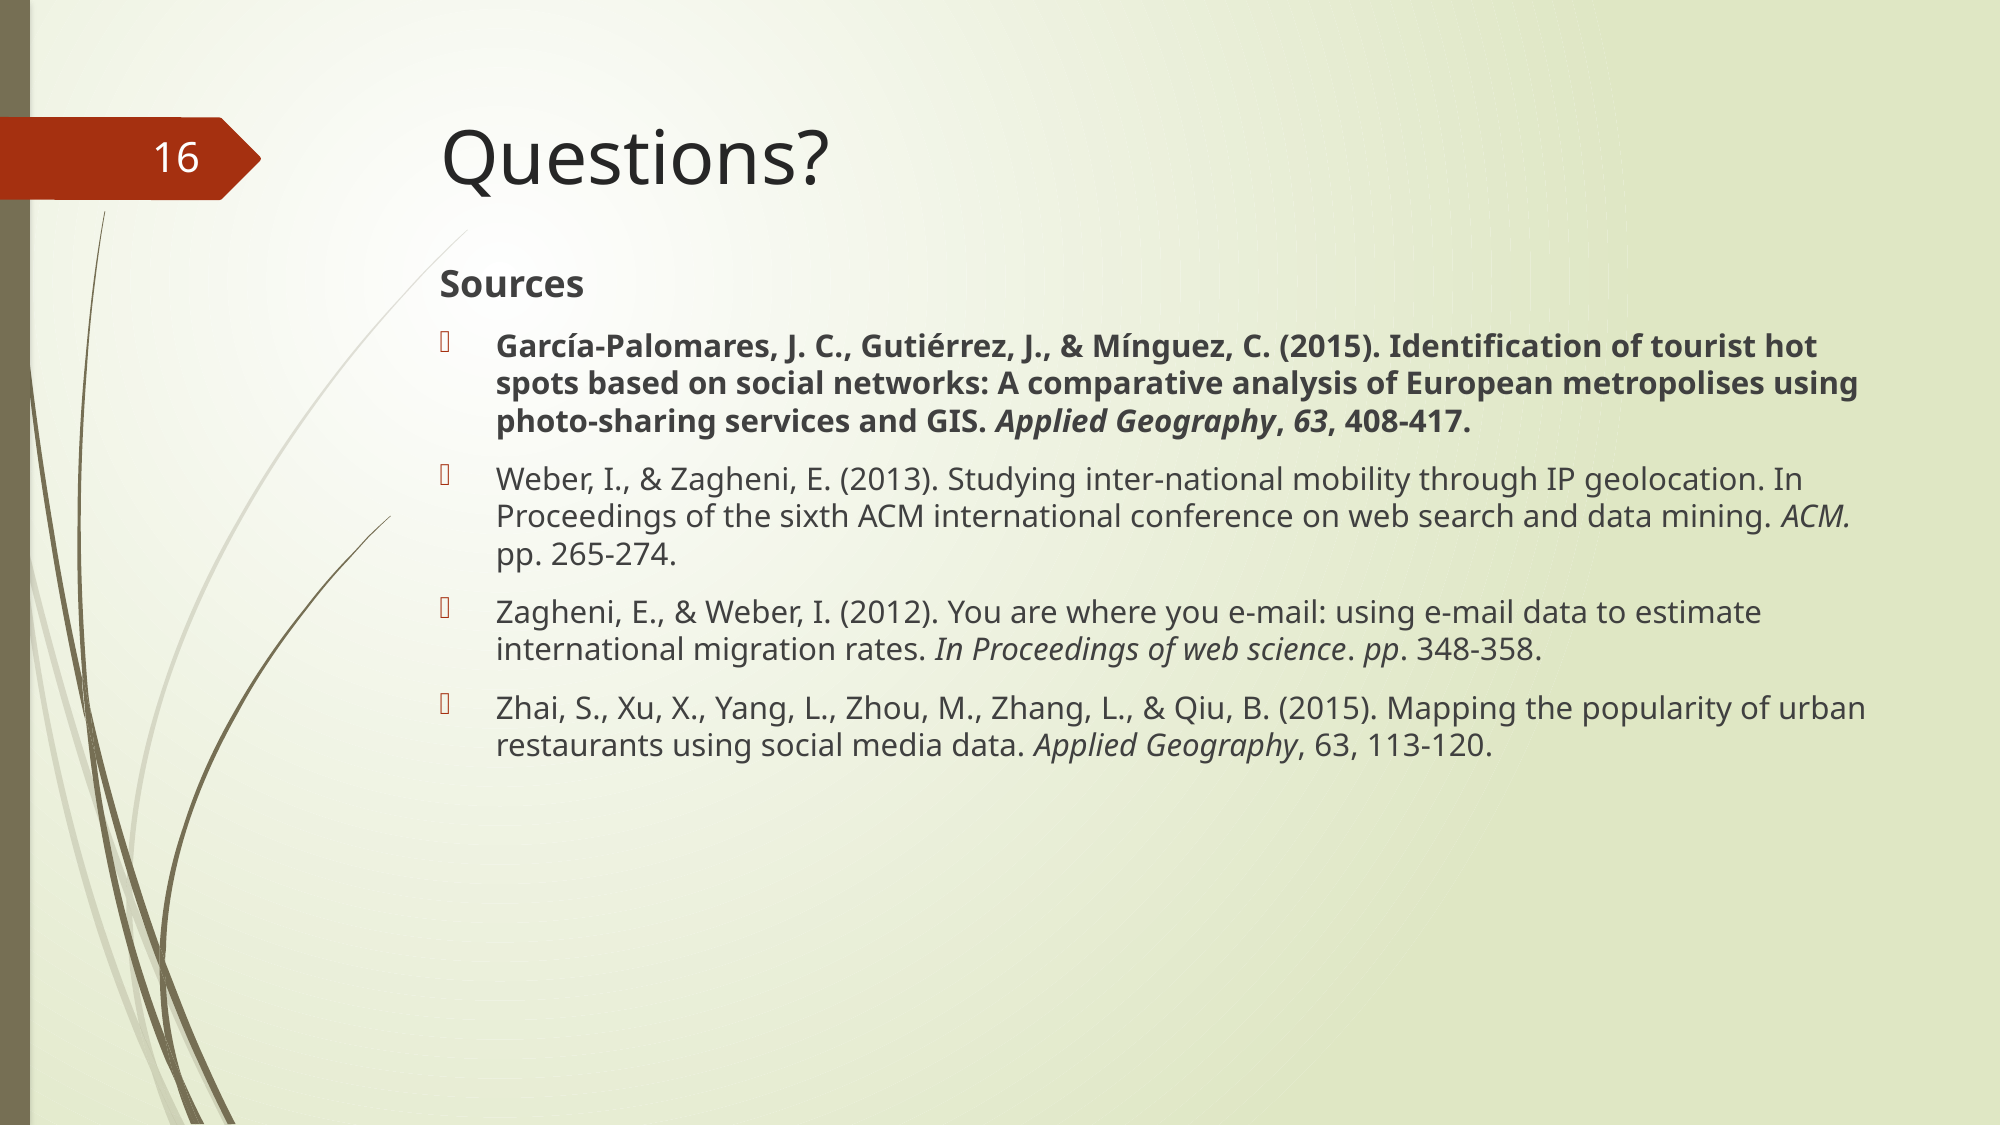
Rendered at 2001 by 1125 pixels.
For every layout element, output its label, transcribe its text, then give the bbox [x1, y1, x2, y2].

slide_number <number> [87, 129, 216, 189]
list Sources García-Palomares, J. C., Gutiérrez, J., & Mínguez, C. (2015). Identification of tourist hot spots based on social networks: A comparative analysis of European metropolises using photo-sharing services and GIS. Applied Geography, 63, 408-417. Weber, I., & Zagheni, E. (2013). Studying inter-national mobility through IP geolocation. In Proceedings of the sixth ACM international conference on web search and data mining. ACM. pp. 265-274. Zagheni, E., & Weber, I. (2012). You are where you e-mail: using e-mail data to estimate international migration rates. In Proceedings of web science. pp. 348-358. Zhai, S., Xu, X., Yang, L., Zhou, M., Zhang, L., & Qiu, B. (2015). Mapping the popularity of urban restaurants using social media data. Applied Geography, 63, 113-120. [424, 252, 1888, 873]
title Questions? [425, 102, 1888, 252]
